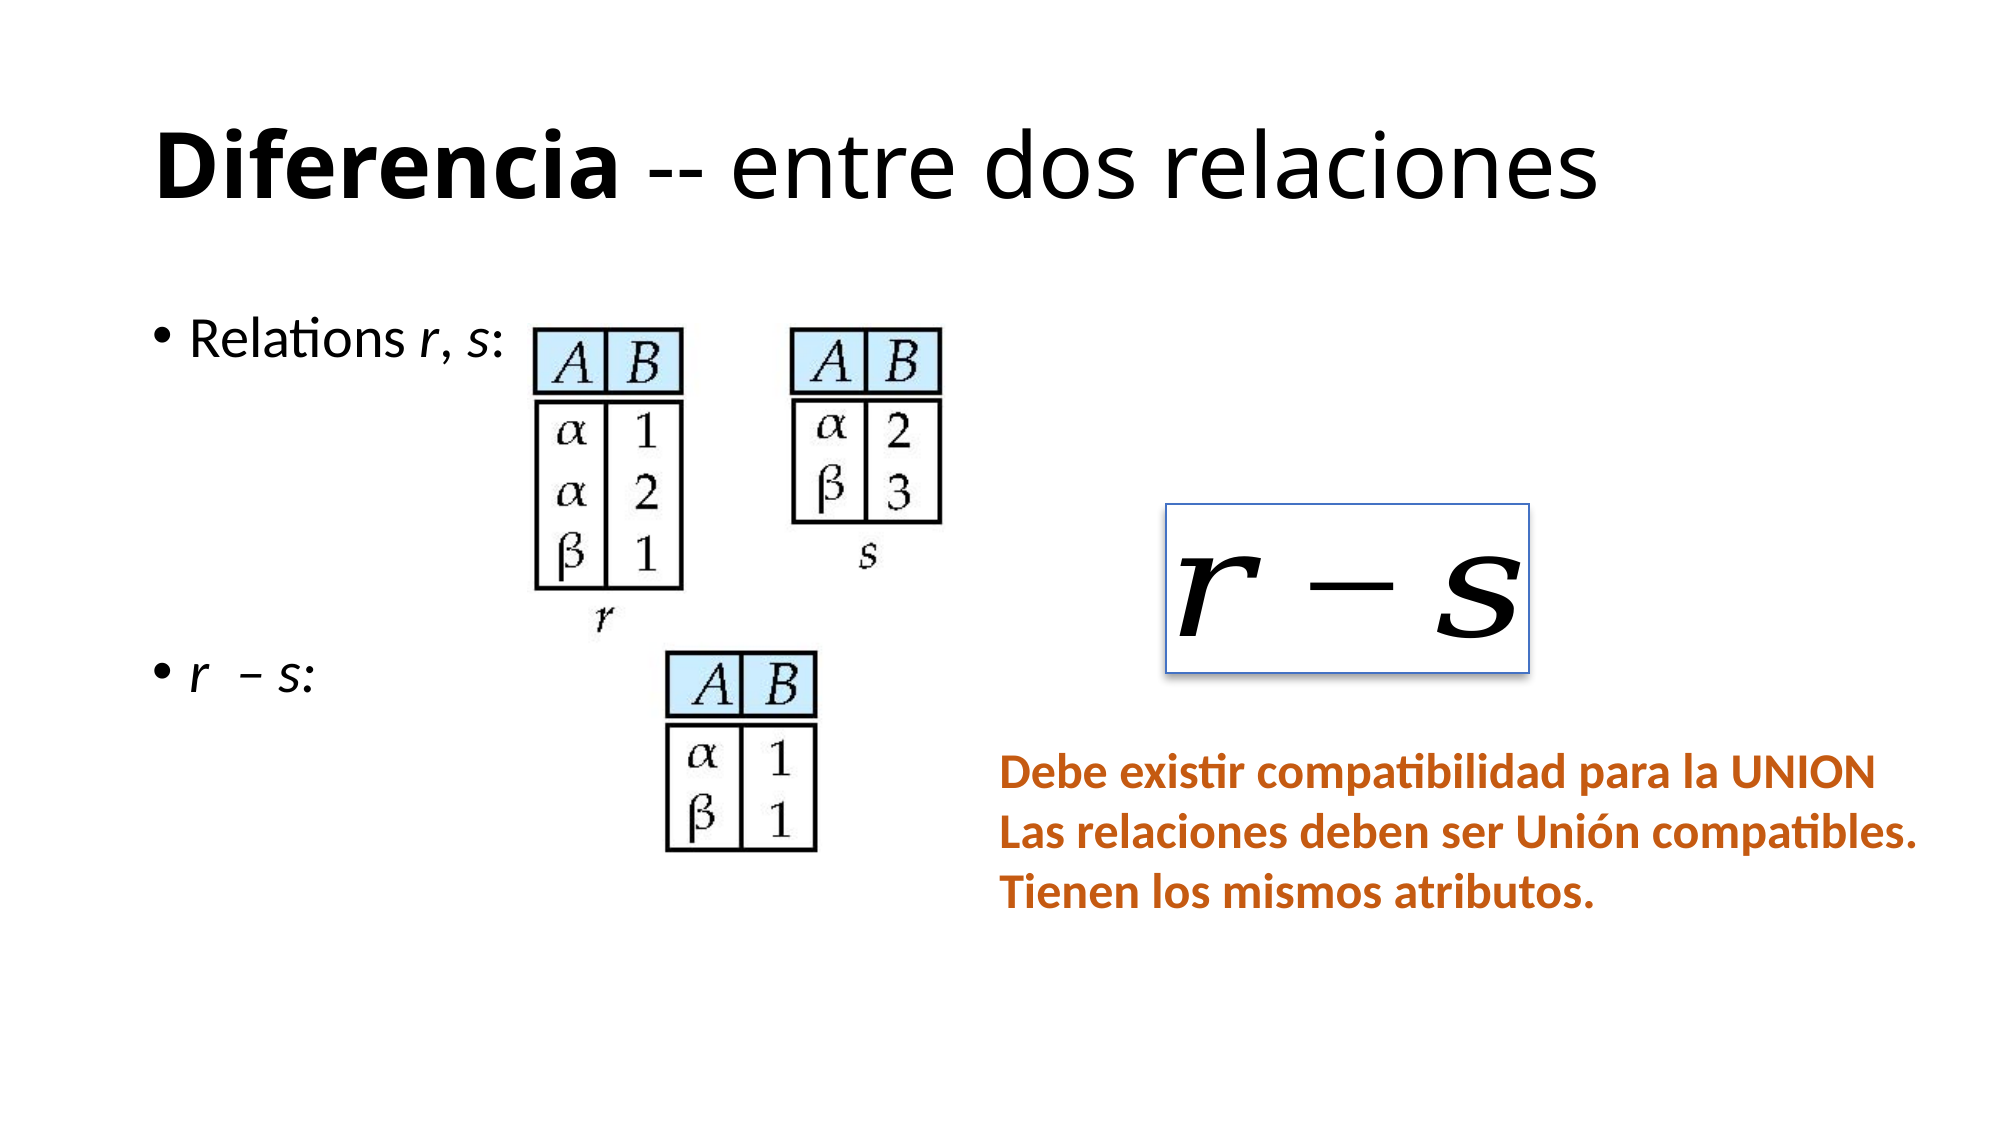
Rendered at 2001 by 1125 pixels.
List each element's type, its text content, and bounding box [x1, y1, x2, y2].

picture [527, 323, 947, 854]
text_box Debe existir compatibilidad para la UNION Las relaciones deben ser Unión compatibles. Tienen los mismos atributos. [984, 731, 1934, 926]
title Diferencia -- entre dos relaciones [137, 59, 1863, 278]
list Relations r, s: r – s: [137, 299, 1863, 1014]
